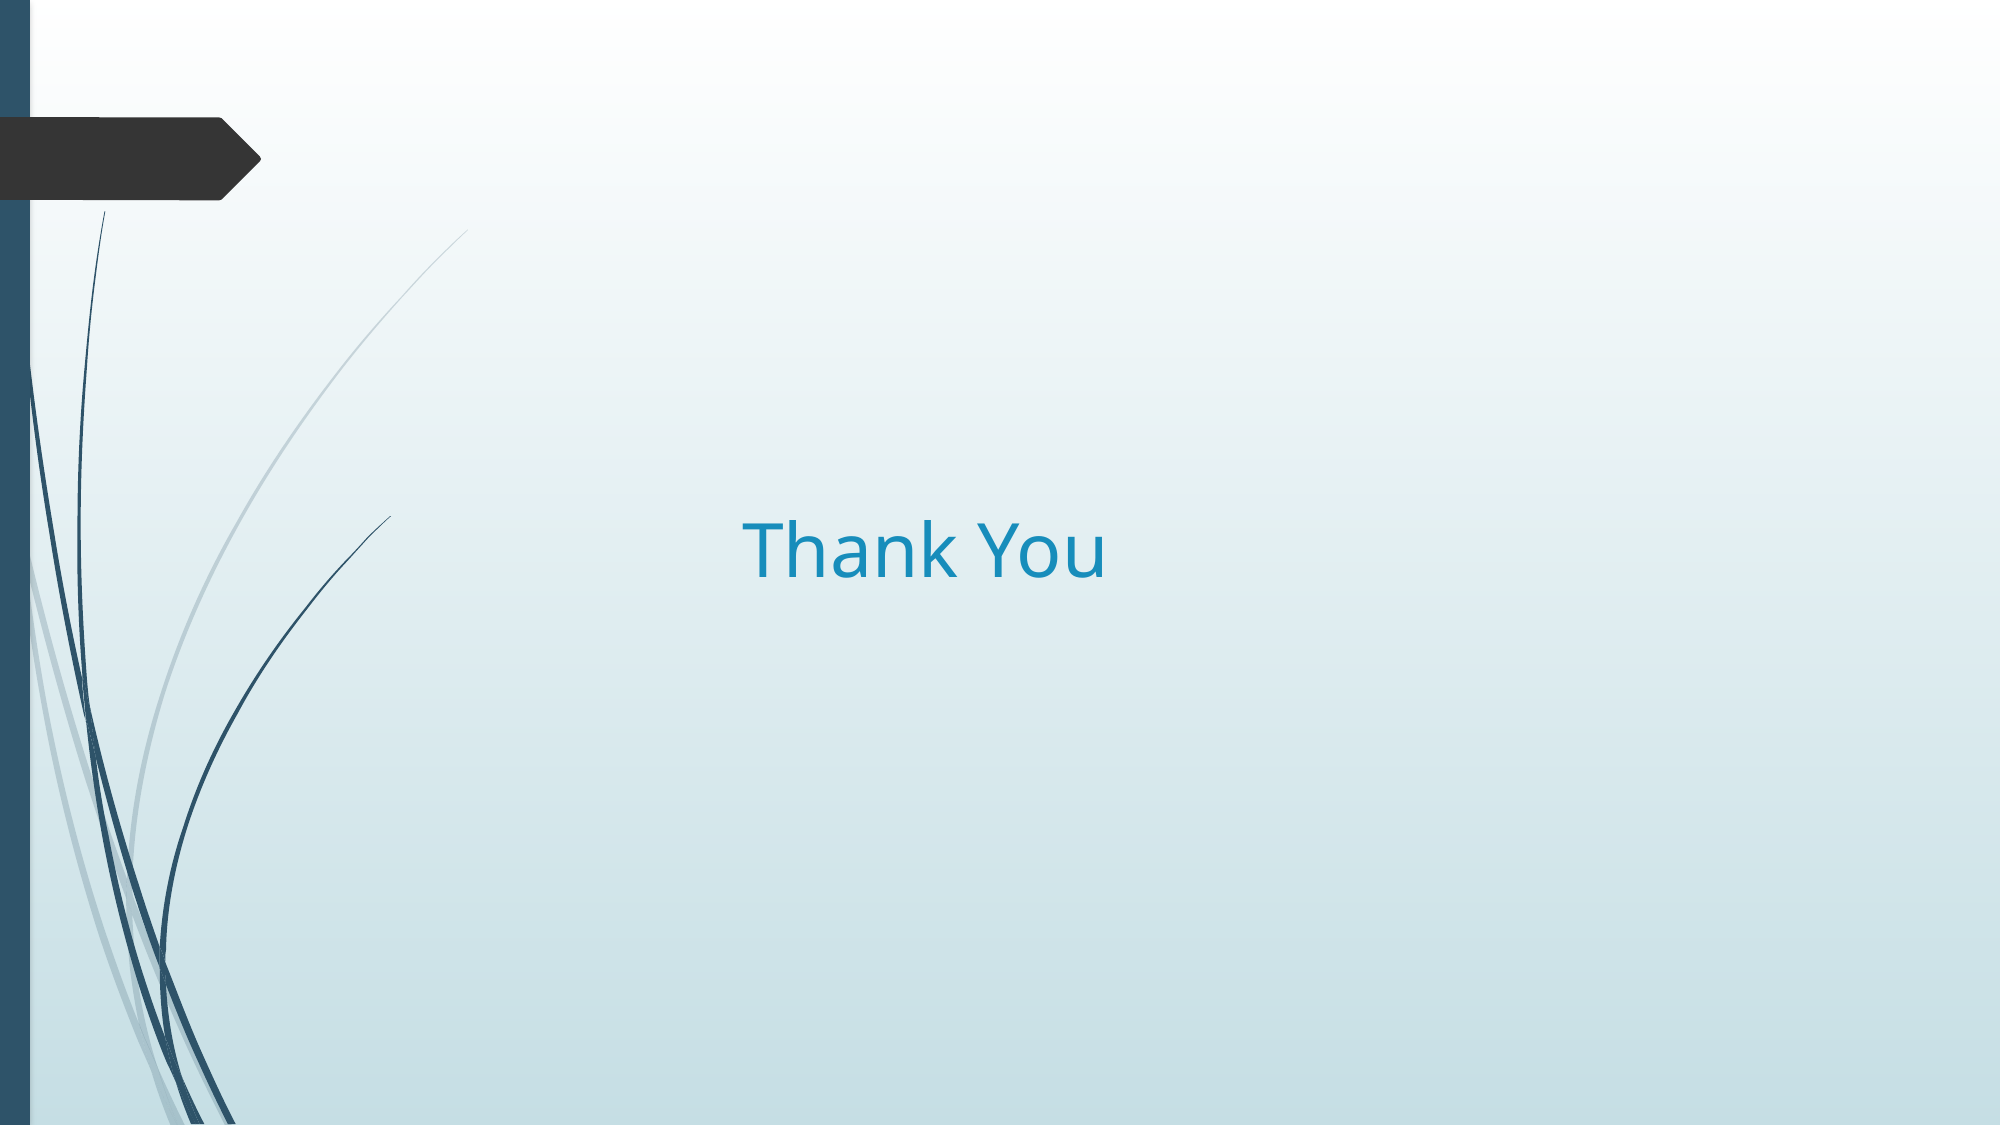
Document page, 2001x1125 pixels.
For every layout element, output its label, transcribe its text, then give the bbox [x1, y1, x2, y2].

title Thank You [727, 495, 1428, 766]
